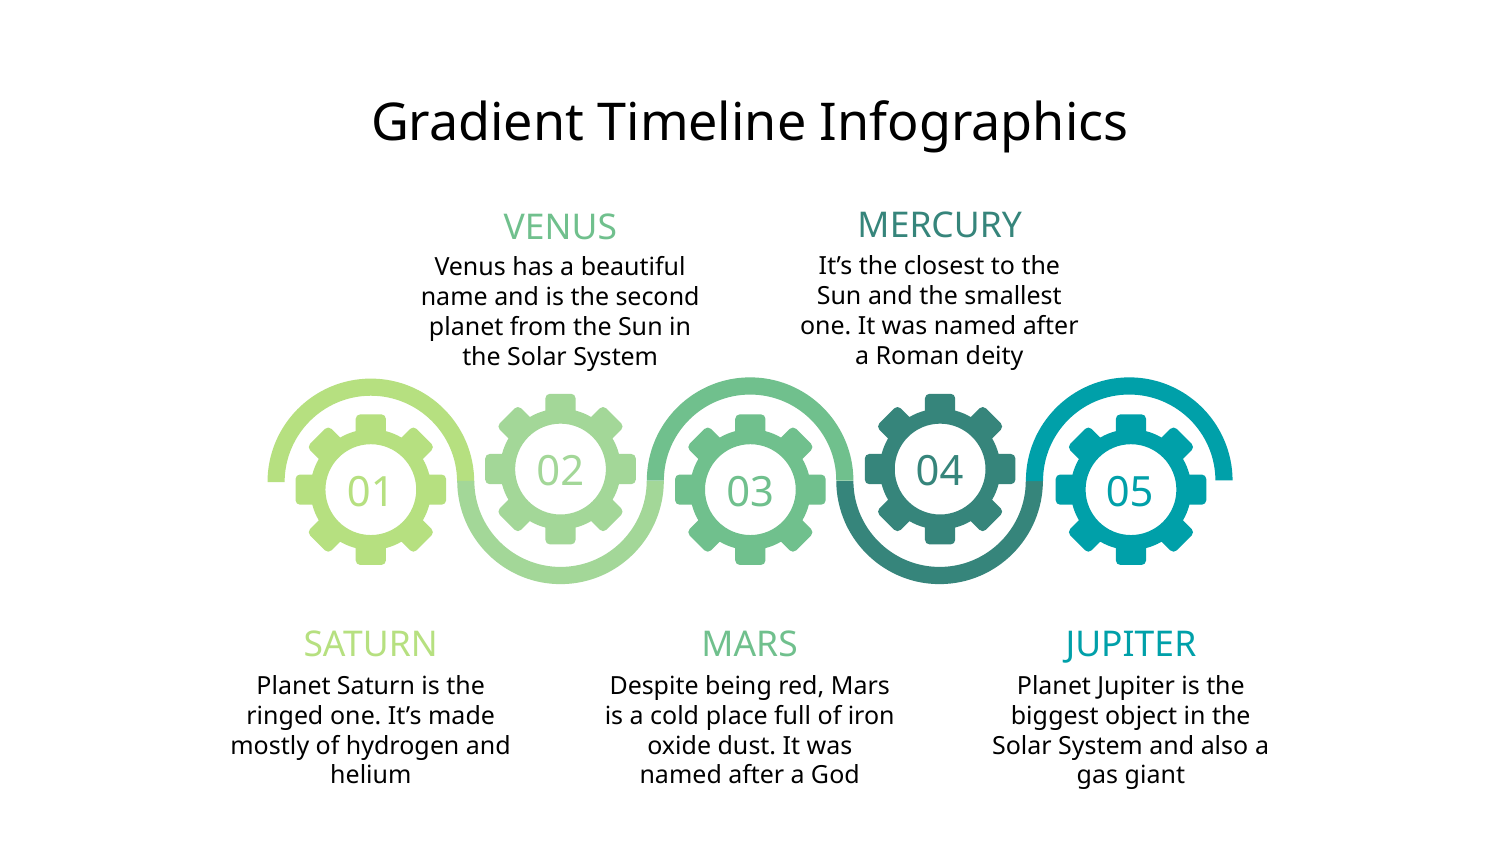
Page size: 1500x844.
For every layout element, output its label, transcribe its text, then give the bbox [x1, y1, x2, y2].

title Gradient Timeline Infographics [67, 72, 1433, 167]
text_box JUPITER [969, 606, 1293, 653]
text_box Planet Jupiter is the biggest object in the Solar System and also a gas giant [969, 654, 1293, 757]
text_box Planet Saturn is the ringed one. It’s made mostly of hydrogen and helium [209, 654, 532, 757]
text_box Despite being red, Mars is a cold place full of iron oxide dust. It was named after a God [588, 654, 911, 757]
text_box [267, 377, 1233, 585]
text_box MARS [588, 606, 911, 653]
text_box MERCURY [778, 187, 1101, 234]
text_box Venus has a beautiful name and is the second planet from the Sun in the Solar System [399, 235, 722, 339]
text_box SATURN [209, 606, 532, 653]
text_box It’s the closest to the Sun and the smallest one. It was named after a Roman deity [778, 234, 1101, 337]
text_box VENUS [399, 189, 722, 235]
